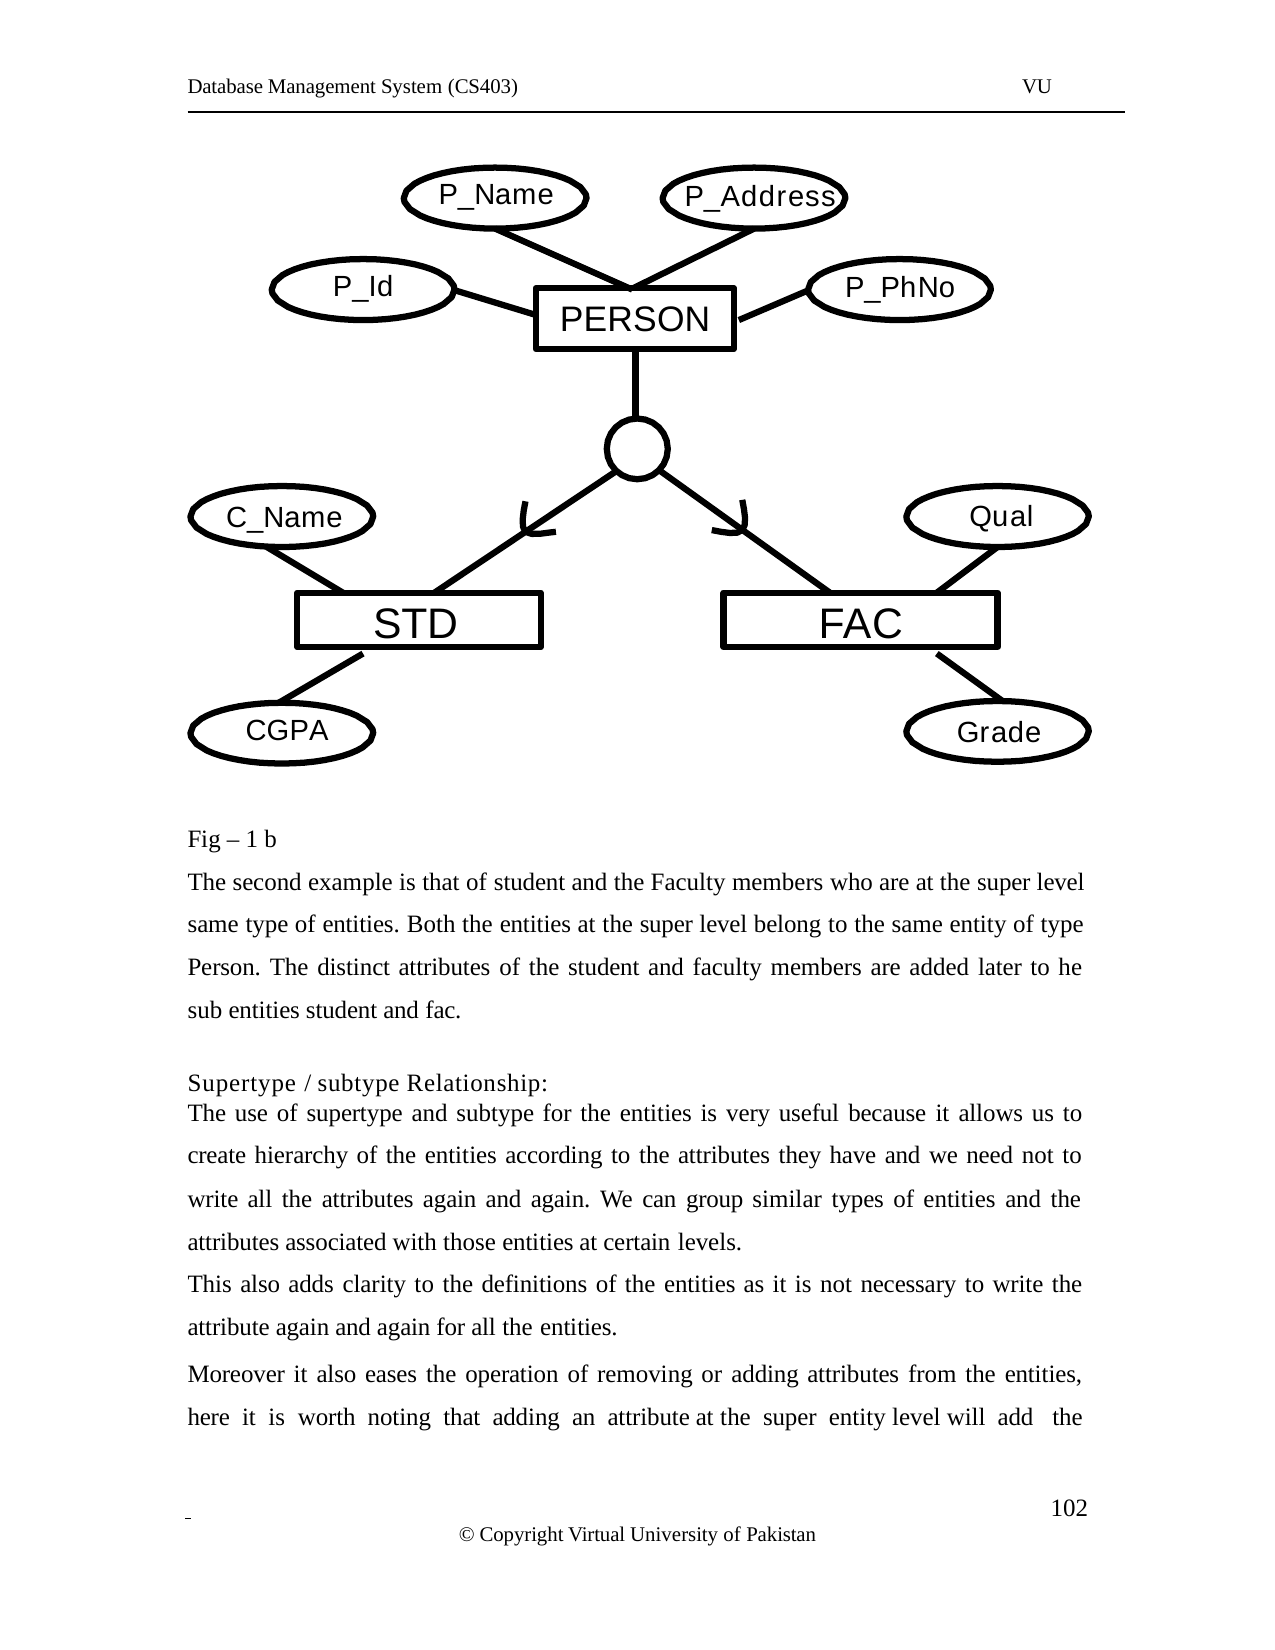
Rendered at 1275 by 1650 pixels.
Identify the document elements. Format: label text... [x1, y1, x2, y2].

text_box STD [297, 592, 541, 648]
text_box [522, 501, 556, 534]
text_box Qual [967, 496, 1037, 532]
text_box [190, 486, 374, 548]
text_box Database Management System (CS403) [185, 72, 523, 99]
text_box [688, 167, 820, 177]
text_box PERSON [557, 295, 712, 339]
text_box P_PhNo [842, 267, 960, 304]
text_box [271, 259, 455, 321]
text_box [662, 179, 834, 229]
text_box FAC [723, 592, 998, 648]
text_box 102 © Copyright Virtual University of Pakistan [182, 1494, 1092, 1572]
text_box Fig – 1 b The second example is that of student and the Faculty members who are at the super level same type of entities. Both the entities at the super level belong to the same entity of type Person. The distinct attributes of the student and faculty members are added later to he sub entities student and fac. Supertype / subtype Relationship: The use of supertype and subtype for the entities is very useful because it allows us to create hierarchy of the entities according to the attributes they have and we need not to write all the attributes again and again. We can group similar types of entities and the attributes associated with those entities at certain levels. This also adds clarity to the definitions of the entities as it is not necessary to write the attribute again and again for all the entities. Moreover it also eases the operation of removing or adding attributes from the entities, here it is worth noting that adding an attribute at the super entity level will add the [185, 822, 1092, 1431]
text_box VU [1020, 72, 1055, 99]
text_box P_Address [682, 177, 840, 213]
text_box [190, 702, 374, 764]
text_box P_Name [436, 175, 557, 211]
text_box [606, 418, 668, 480]
text_box [535, 288, 734, 349]
text_box [906, 701, 1089, 762]
text_box CGPA [243, 710, 333, 746]
text_box [808, 259, 991, 321]
text_box [840, 188, 846, 208]
text_box Grade [954, 713, 1044, 749]
text_box [711, 499, 746, 533]
text_box P_Id [330, 266, 397, 303]
text_box [403, 167, 587, 229]
text_box [906, 486, 1089, 548]
text_box C_Name [223, 498, 346, 534]
